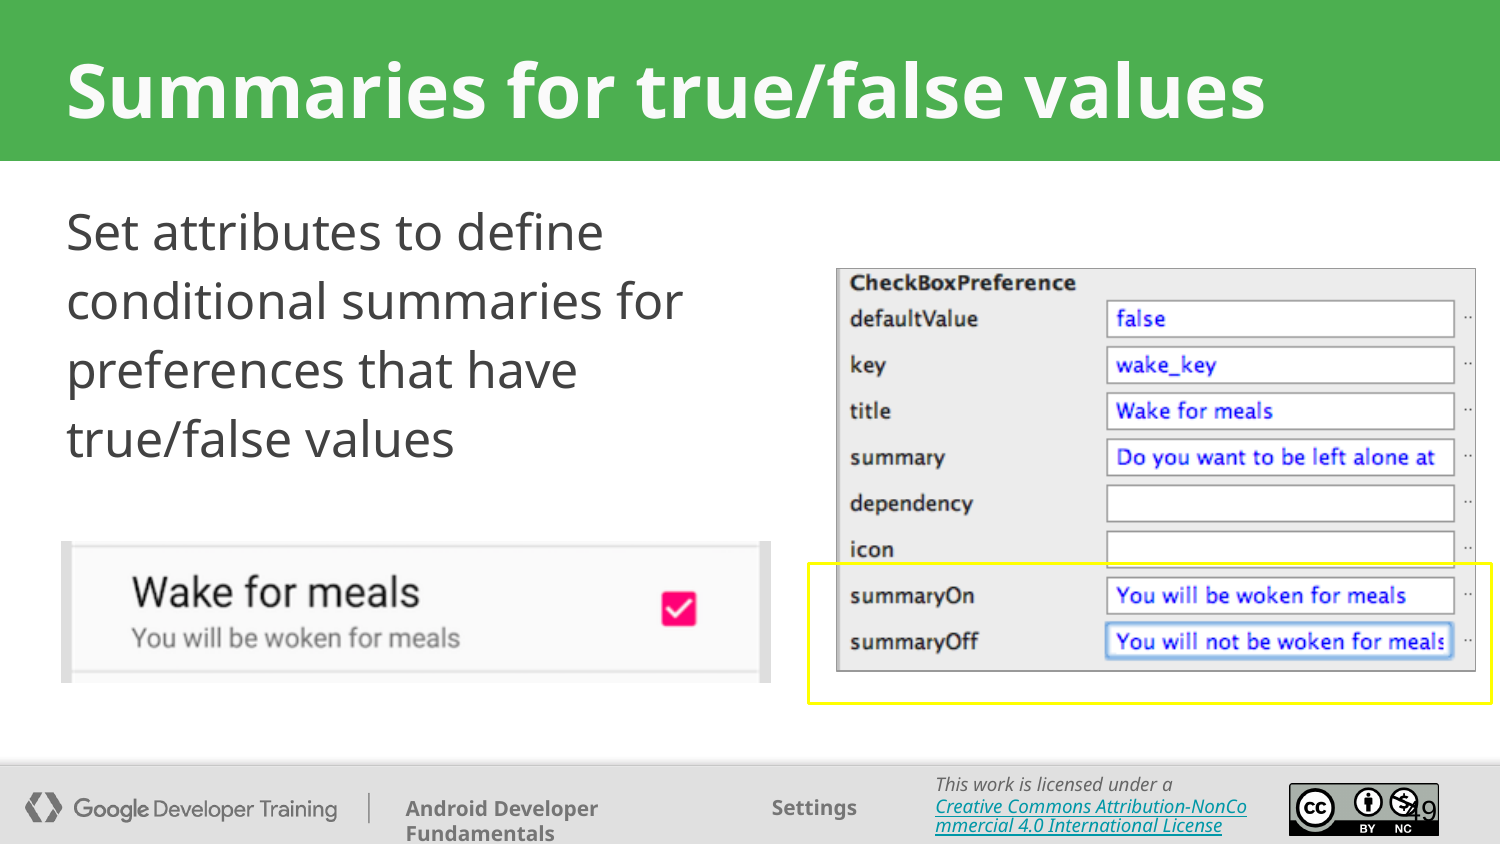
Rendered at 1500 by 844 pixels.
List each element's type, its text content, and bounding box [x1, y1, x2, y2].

list Set attributes to define conditional summaries for preferences that have true/false values [51, 176, 780, 737]
slide_number ‹#› [1389, 777, 1480, 842]
picture [0, 161, 1500, 844]
title Summaries for true/false values [51, 28, 1449, 122]
text_box [808, 563, 1492, 704]
